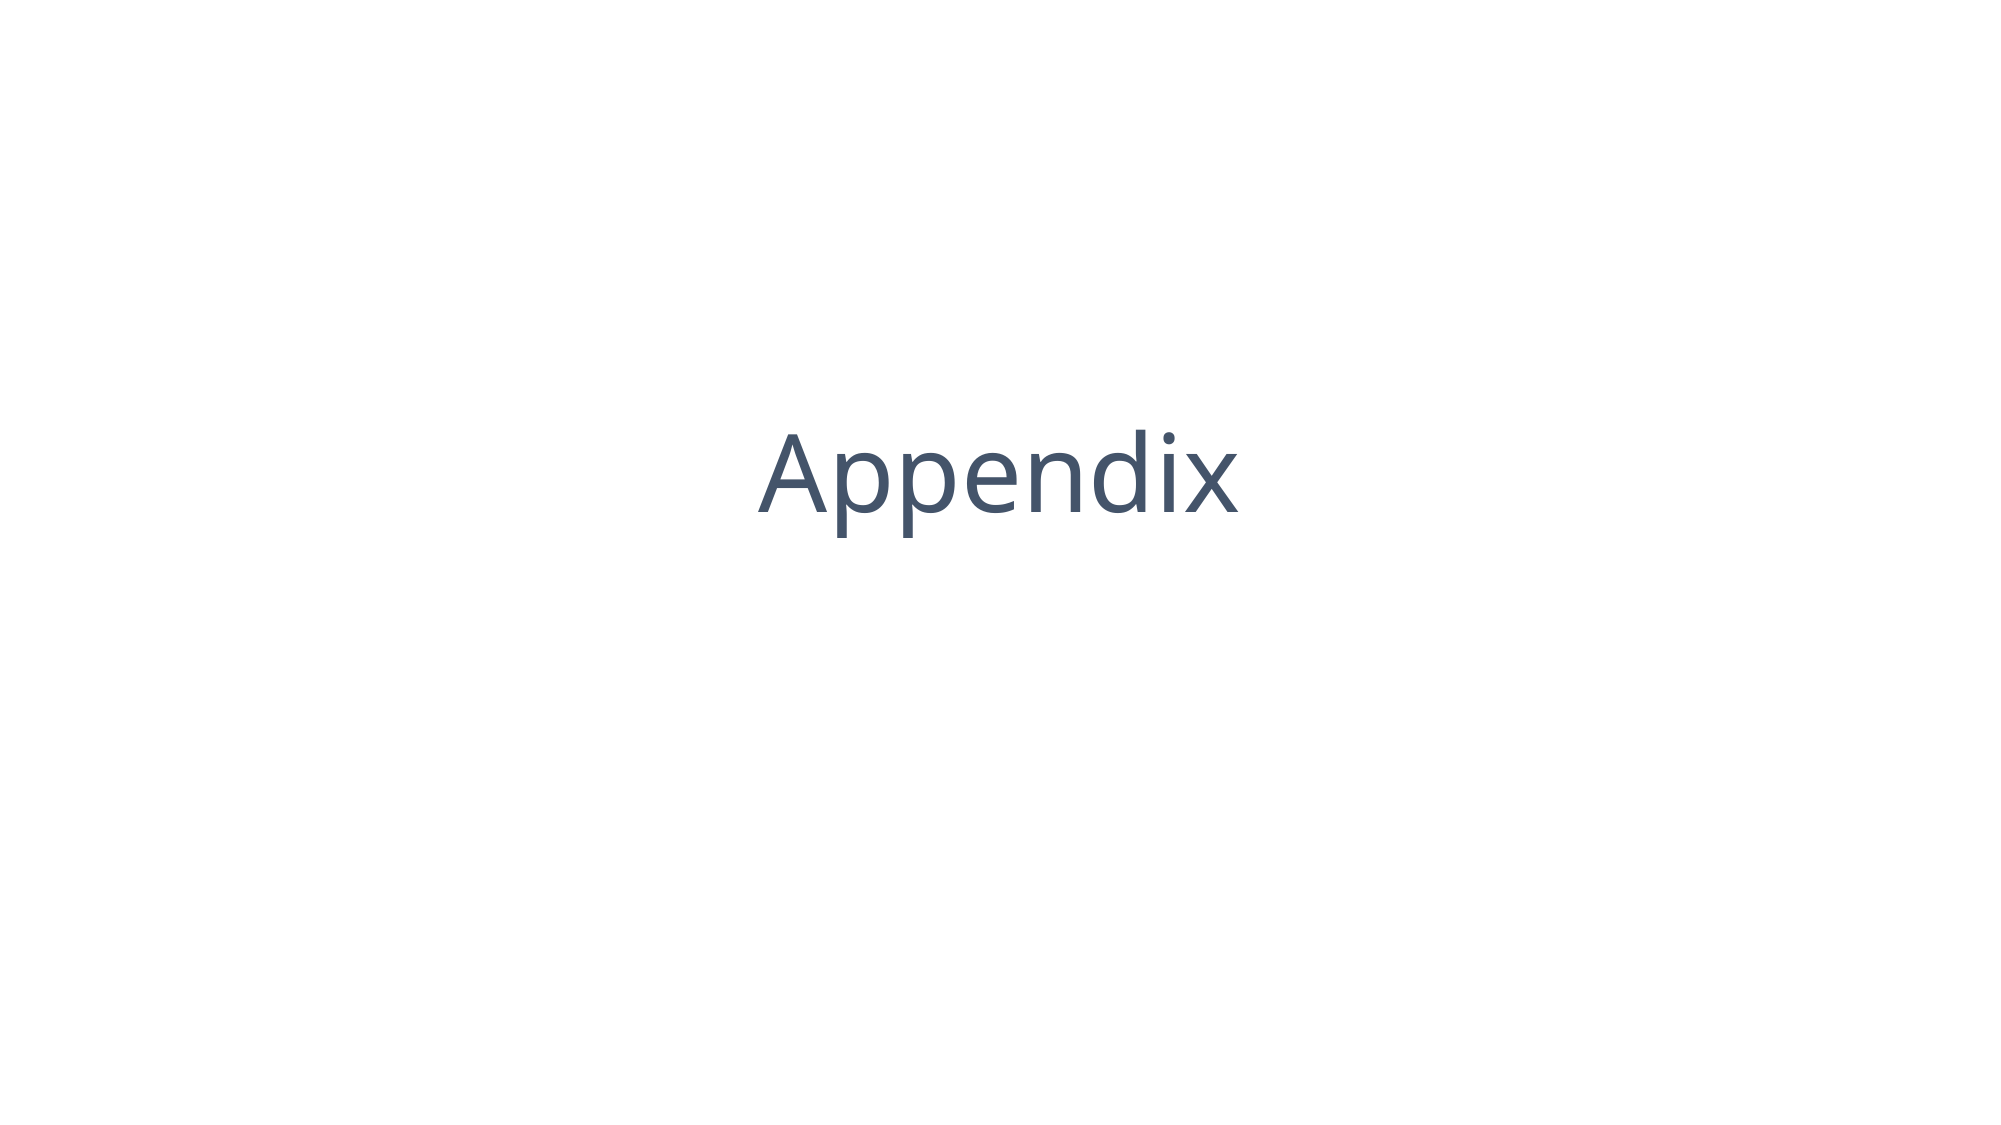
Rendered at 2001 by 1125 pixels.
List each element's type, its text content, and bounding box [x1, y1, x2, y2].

title Appendix [123, 216, 1877, 544]
